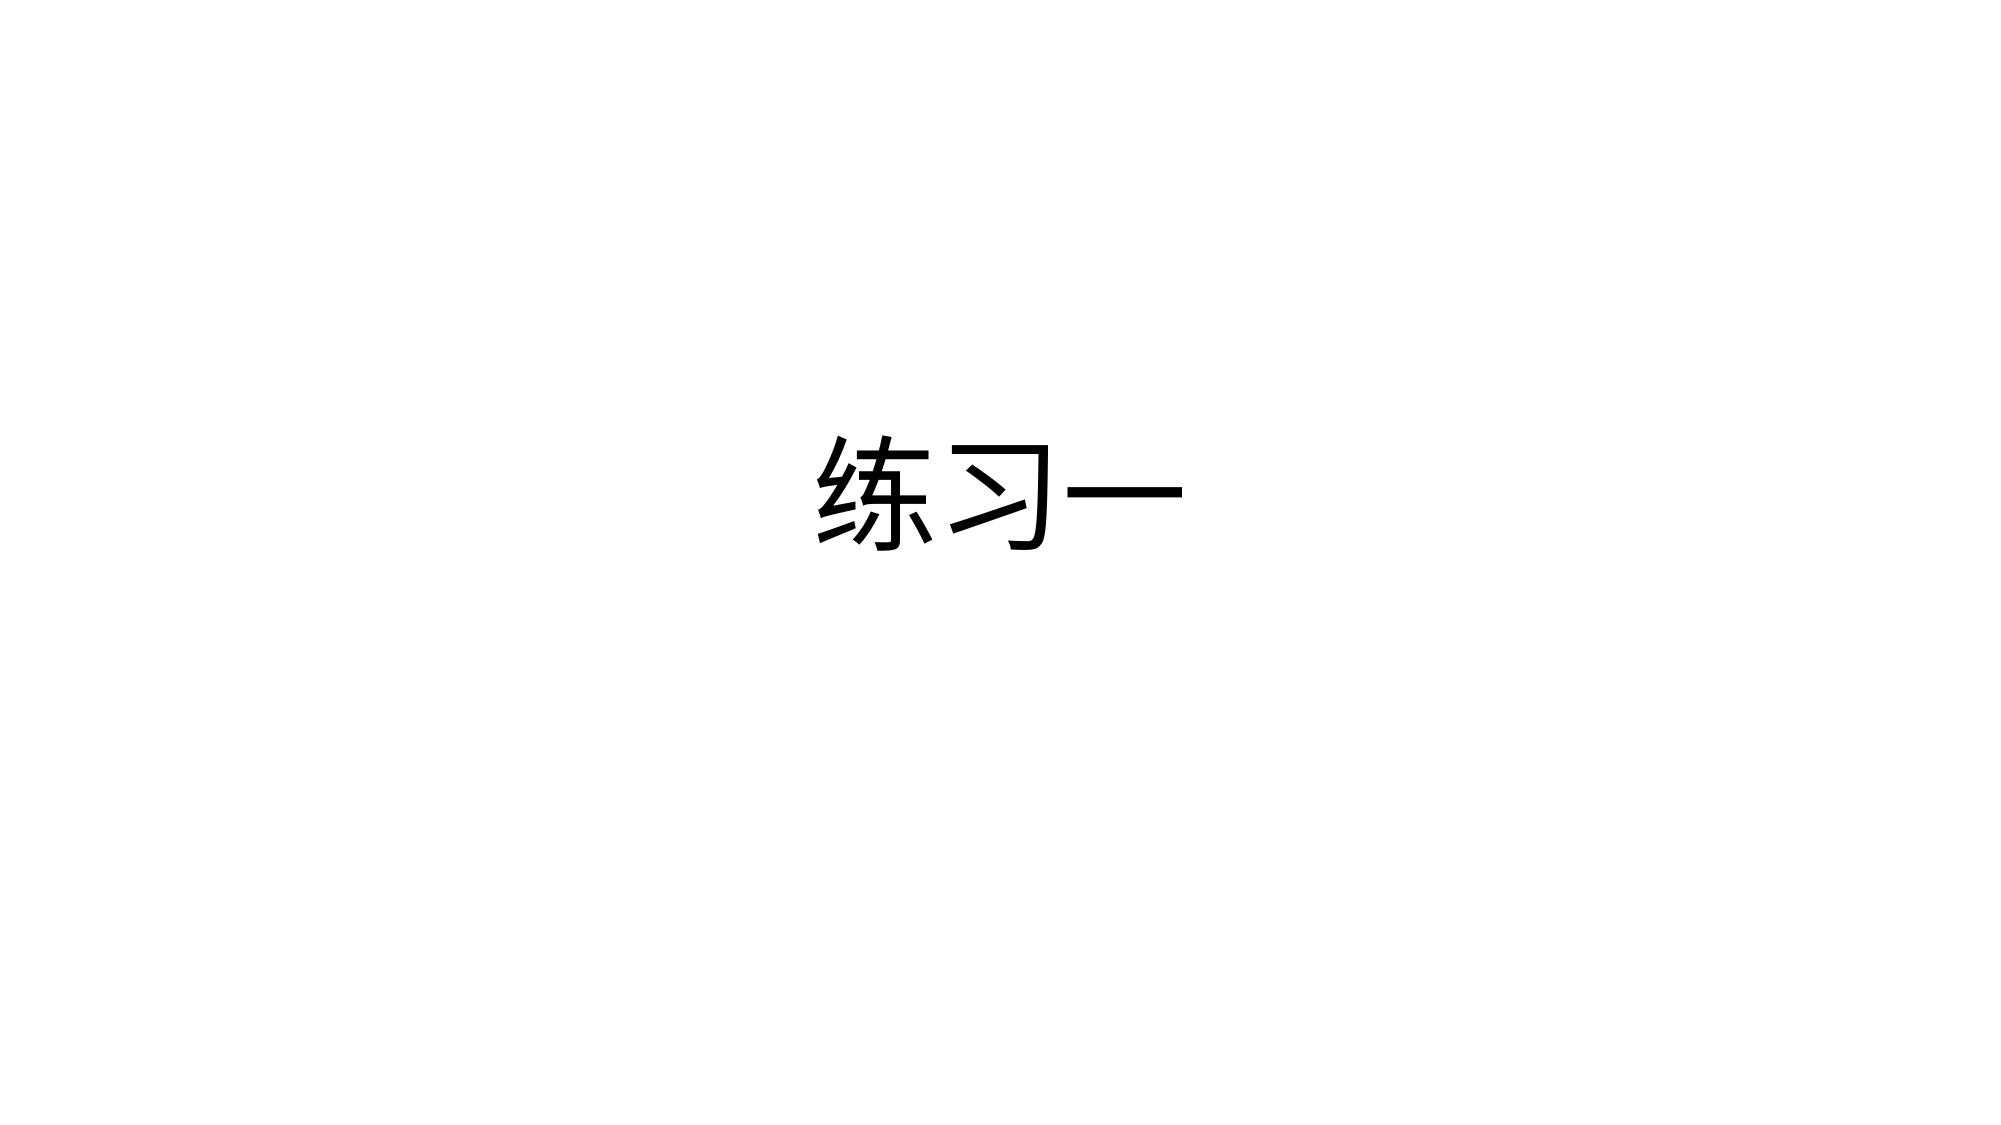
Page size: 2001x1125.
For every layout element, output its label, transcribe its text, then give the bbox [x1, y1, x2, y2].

title 练习一 [249, 184, 1750, 576]
